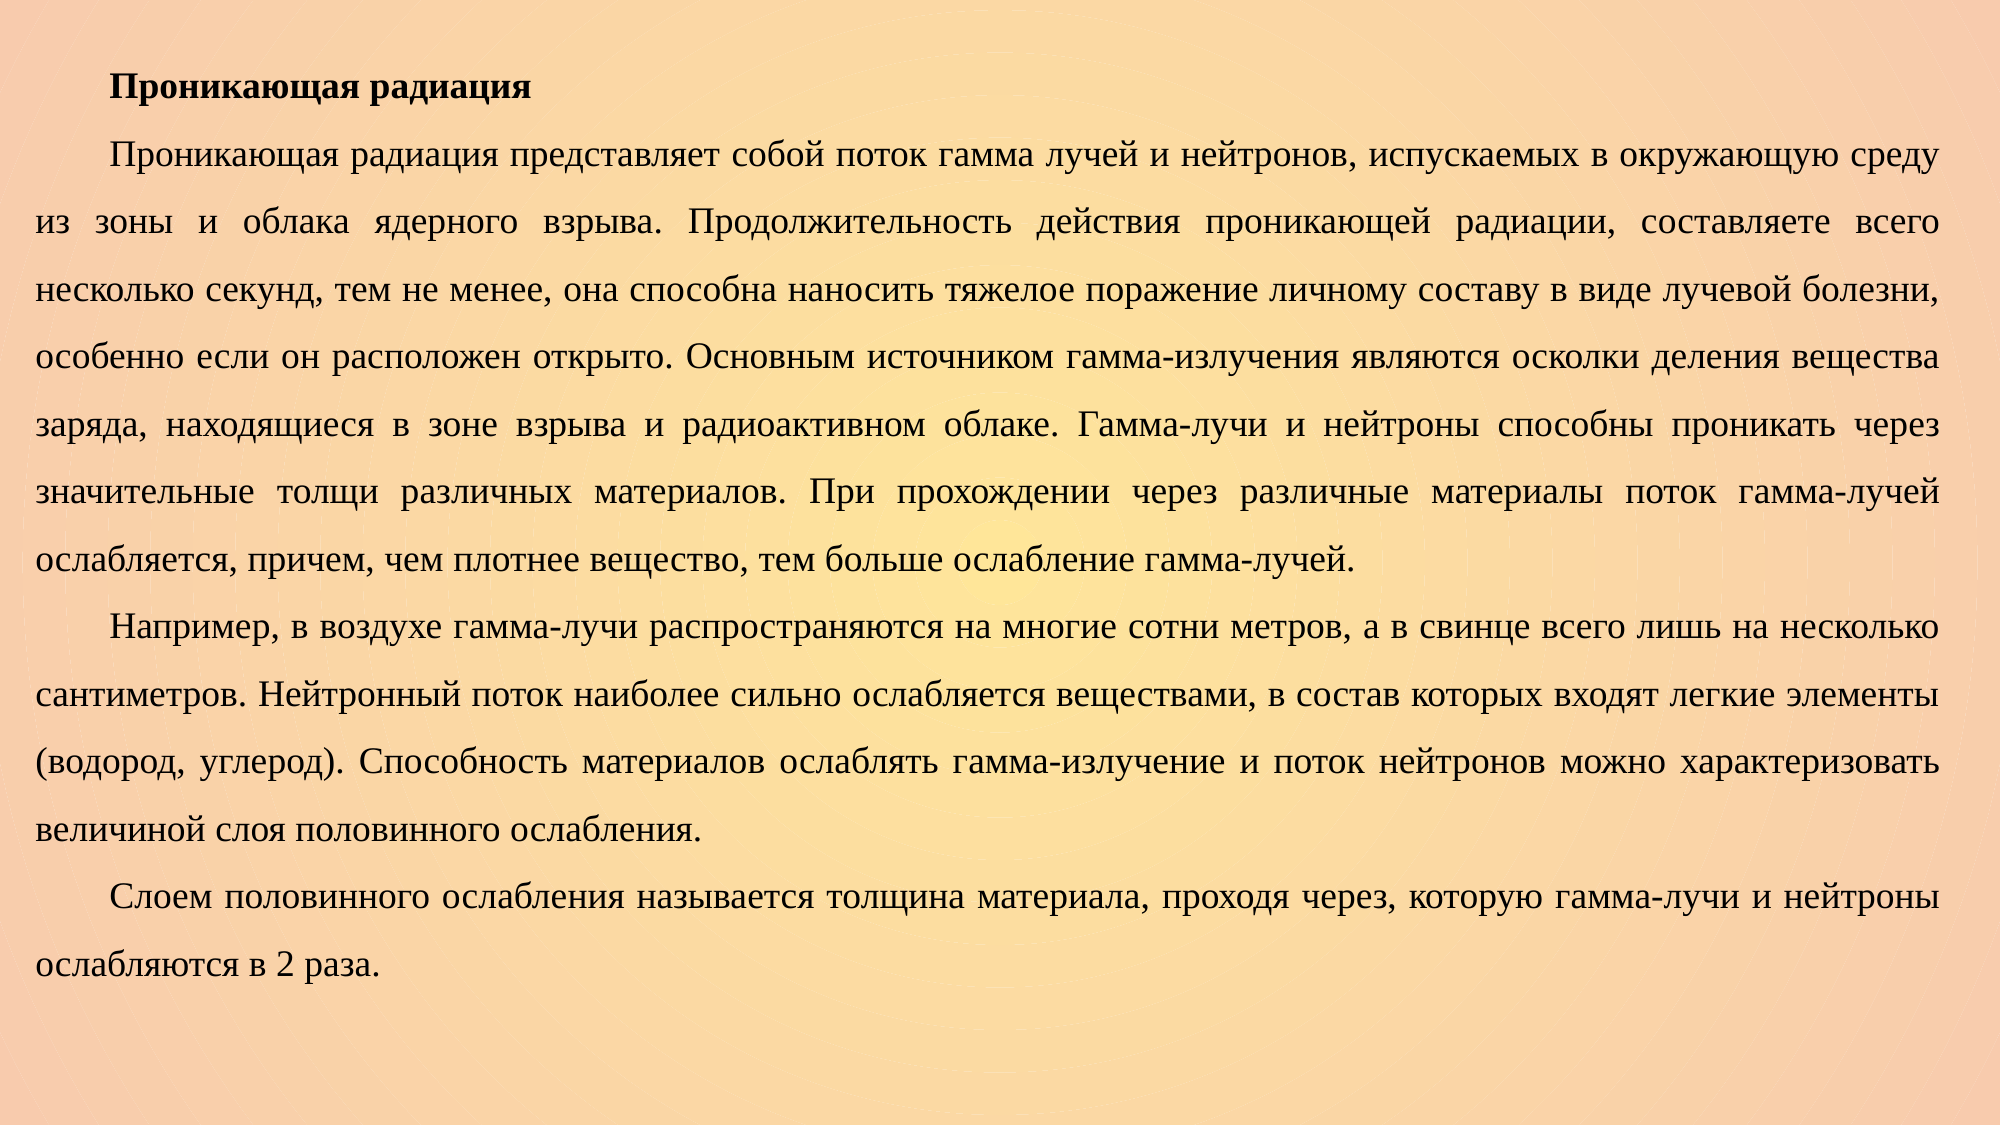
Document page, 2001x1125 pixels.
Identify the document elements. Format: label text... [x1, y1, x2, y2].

text_box Проникающая радиация Проникающая радиация представляет собой поток гамма лучей и нейтронов, испускаемых в окружающую среду из зоны и облака ядерного взрыва. Продолжительность действия проникающей радиации, составляете всего несколько секунд, тем не менее, она способна наносить тяжелое поражение личному составу в виде лучевой болезни, особенно если он расположен открыто. Основным источником гамма-излучения являются осколки деления вещества заряда, находящиеся в зоне взрыва и радиоактивном облаке. Гамма-лучи и нейтроны способны проникать через значительные толщи различных материалов. При прохождении через различные материалы поток гамма-лучей ослабляется, причем, чем плотнее вещество, тем больше ослабление гамма-лучей. Например, в воздухе гамма-лучи распространяются на многие сотни метров, а в свинце всего лишь на несколько сантиметров. Нейтронный поток наиболее сильно ослабляется веществами, в состав которых входят легкие элементы (водород, углерод). Способность материалов ослаблять гамма-излучение и поток нейтронов можно характеризовать величиной слоя половинного ослабления. Слоем половинного ослабления называется толщина материала, проходя через, которую гамма-лучи и нейтроны ослабляются в 2 раза. [20, 31, 1957, 991]
